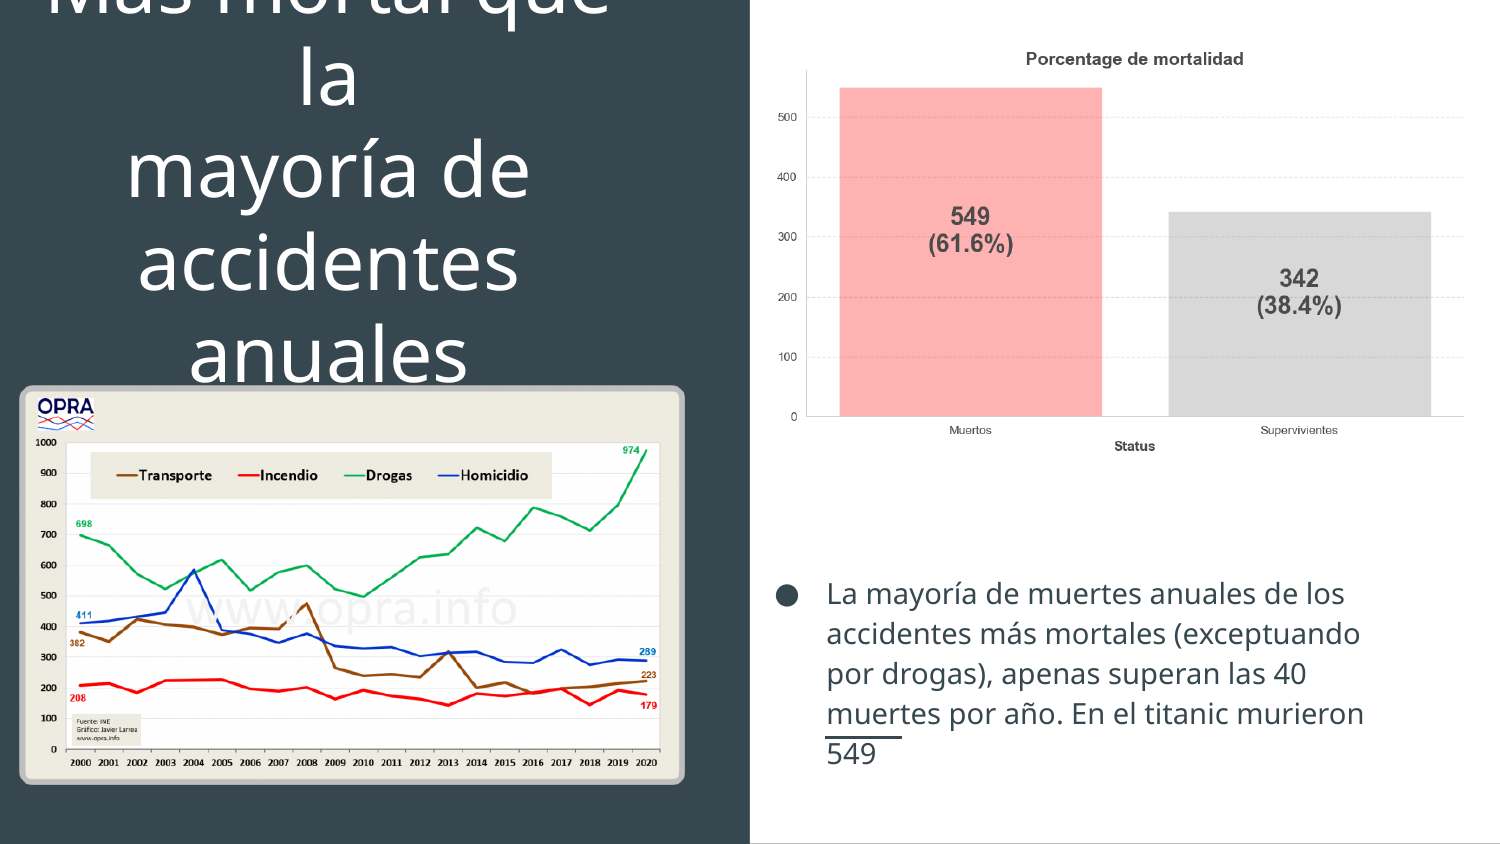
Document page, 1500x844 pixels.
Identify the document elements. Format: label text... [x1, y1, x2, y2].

picture [19, 384, 685, 786]
picture [764, 38, 1476, 466]
list La mayoría de muertes anuales de los accidentes más mortales (exceptuando por drogas), apenas superan las 40 muertes por año. En el titanic murieron 549 [736, 555, 1419, 785]
title Más mortal que la mayoría de accidentes anuales [19, 39, 639, 296]
